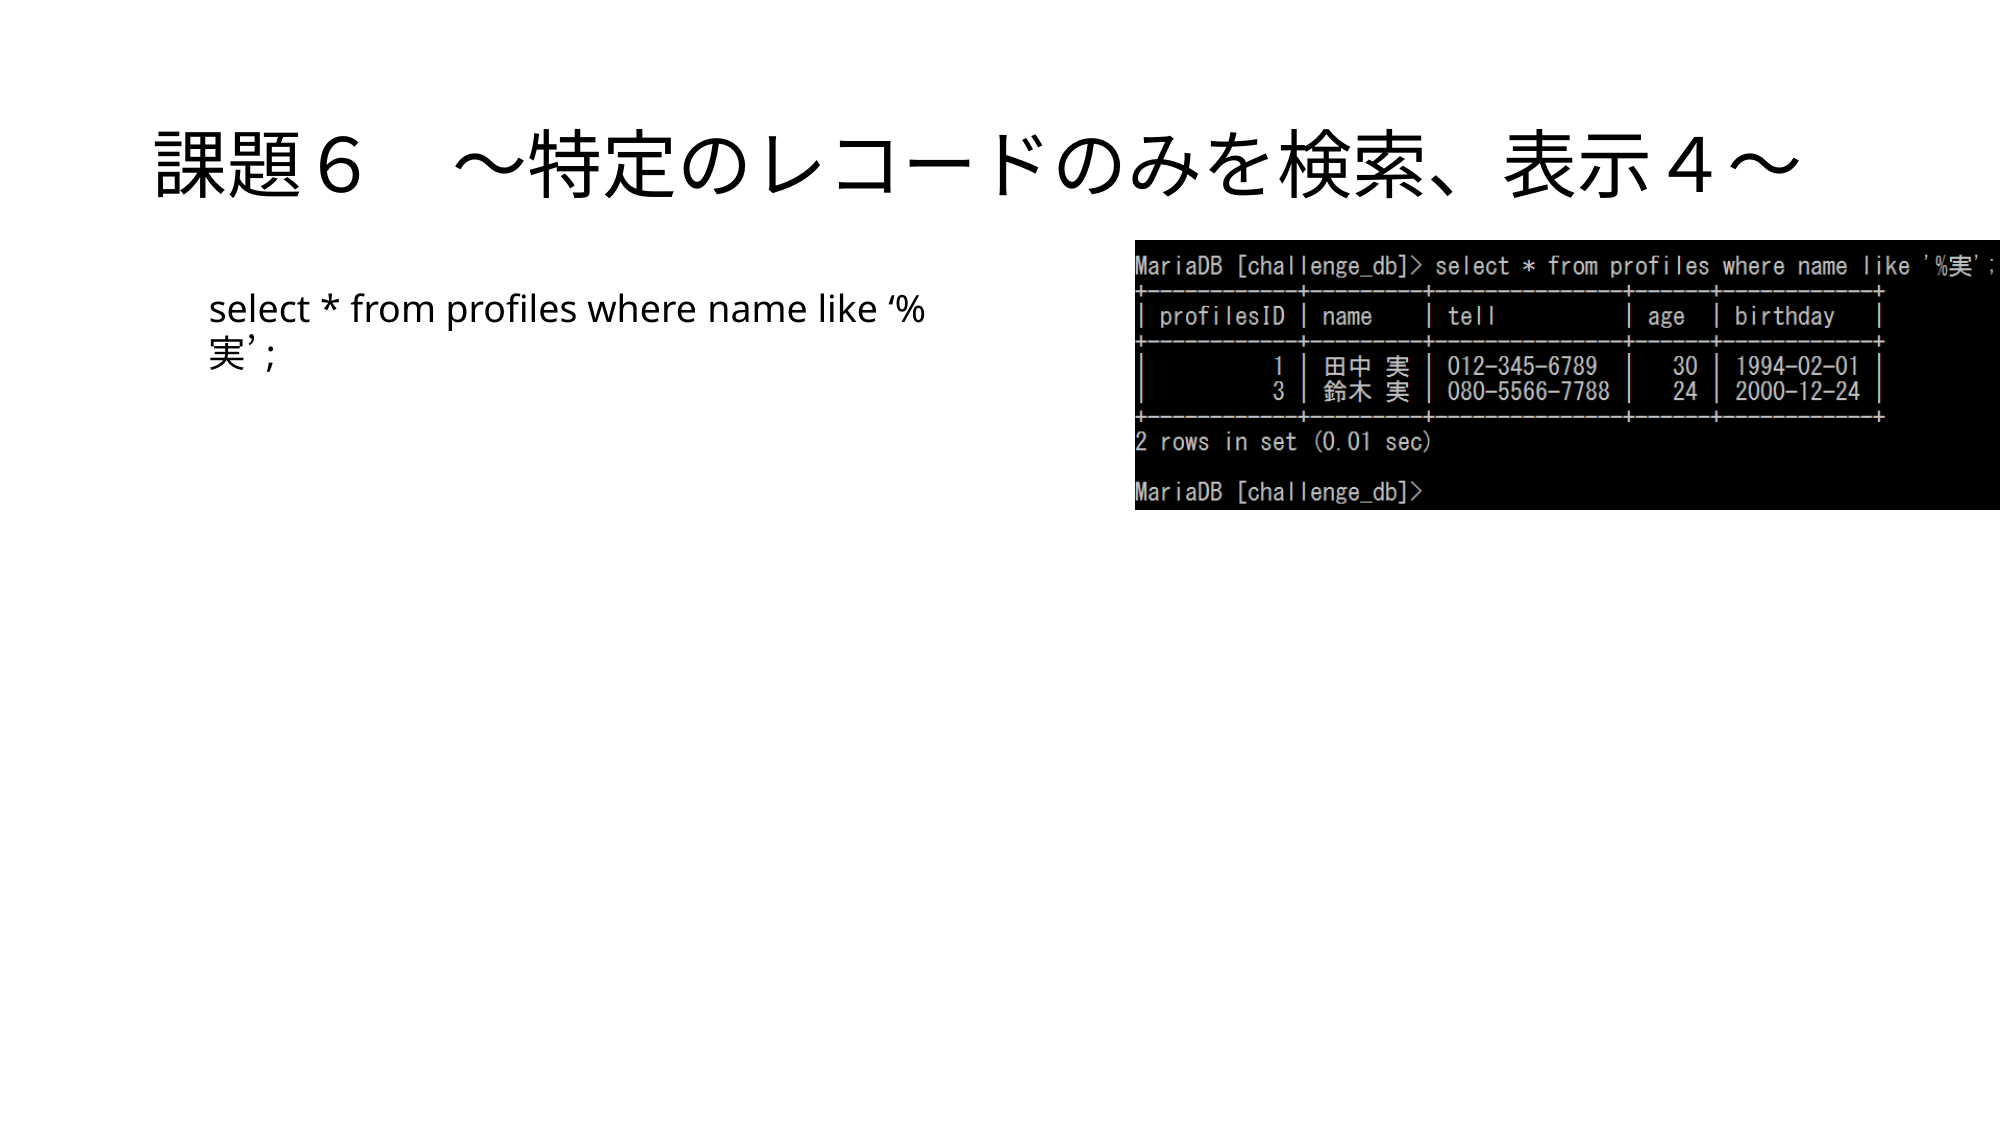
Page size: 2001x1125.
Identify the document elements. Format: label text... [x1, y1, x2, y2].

text_box select * from profiles where name like ‘%実’; [194, 277, 998, 382]
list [1135, 240, 2000, 510]
title 課題６ ～特定のレコードのみを検索、表示４～ [137, 59, 1863, 278]
